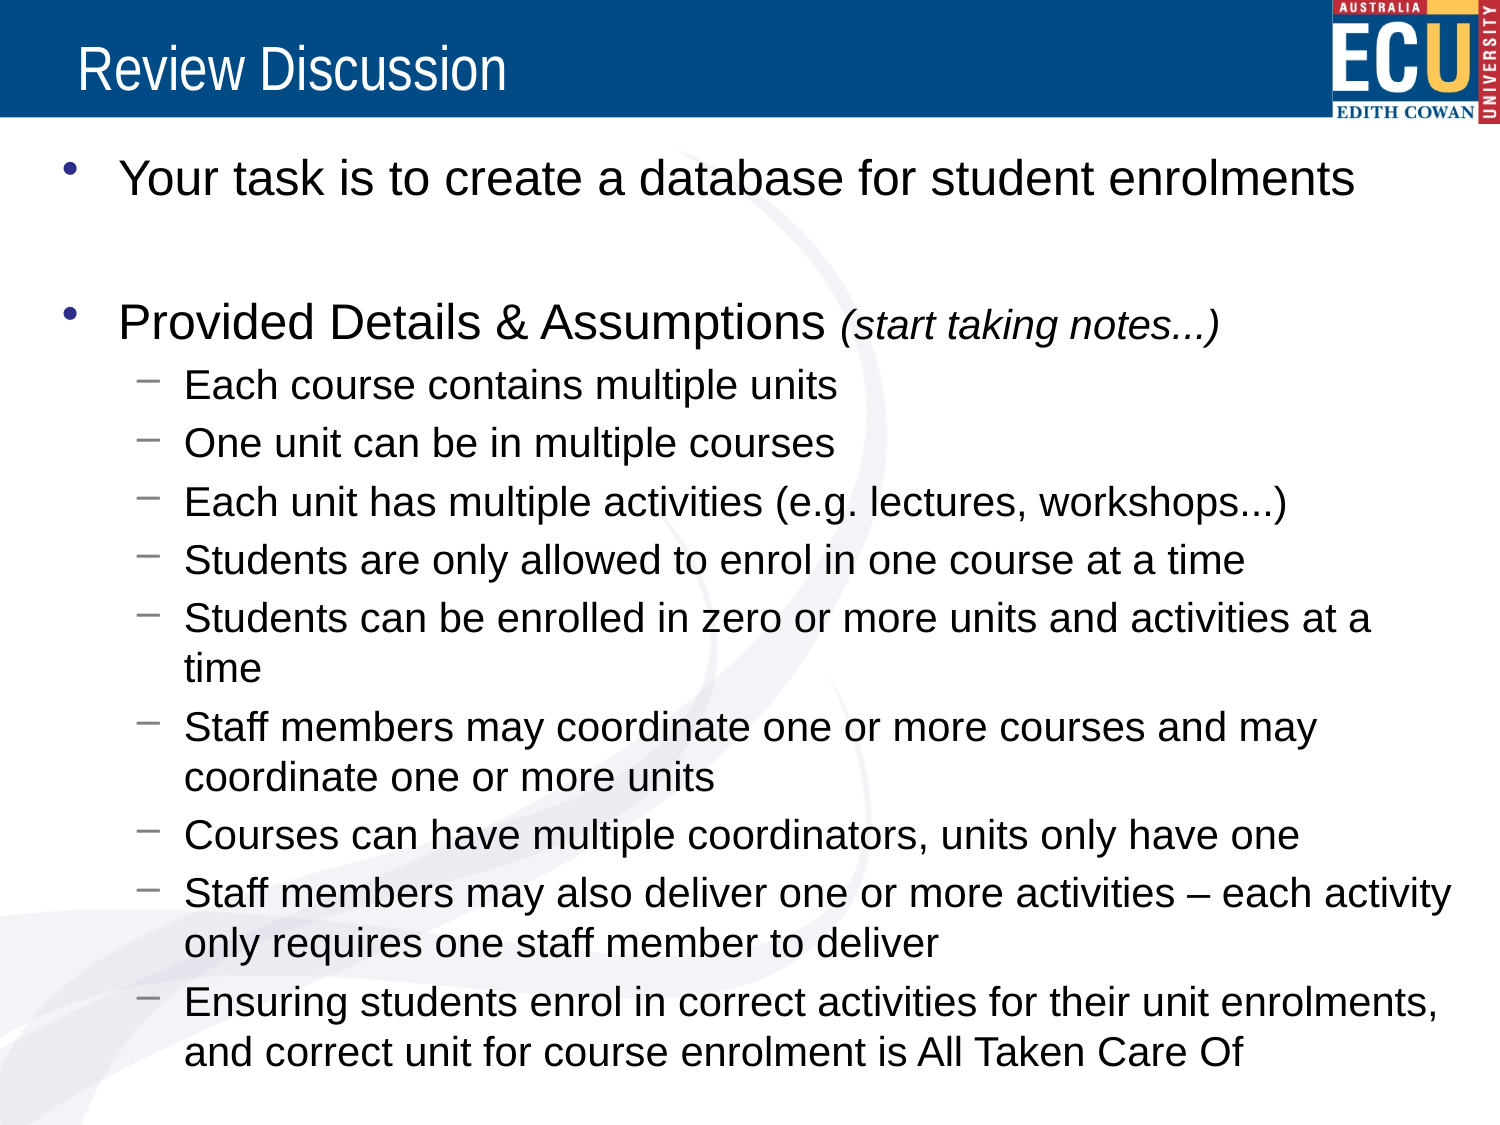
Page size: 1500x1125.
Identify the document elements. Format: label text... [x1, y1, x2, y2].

title Review Discussion [62, 0, 1326, 131]
picture [0, 127, 925, 1125]
picture [1333, 0, 1500, 124]
list Your task is to create a database for student enrolments Provided Details & Assumptions (start taking notes...) Each course contains multiple units One unit can be in multiple courses Each unit has multiple activities (e.g. lectures, workshops...) Students are only allowed to enrol in one course at a time Students can be enrolled in zero or more units and activities at a time Staff members may coordinate one or more courses and may coordinate one or more units Courses can have multiple coordinators, units only have one Staff members may also deliver one or more activities – each activity only requires one staff member to deliver Ensuring students enrol in correct activities for their unit enrolments, and correct unit for course enrolment is All Taken Care Of [46, 137, 1476, 1064]
